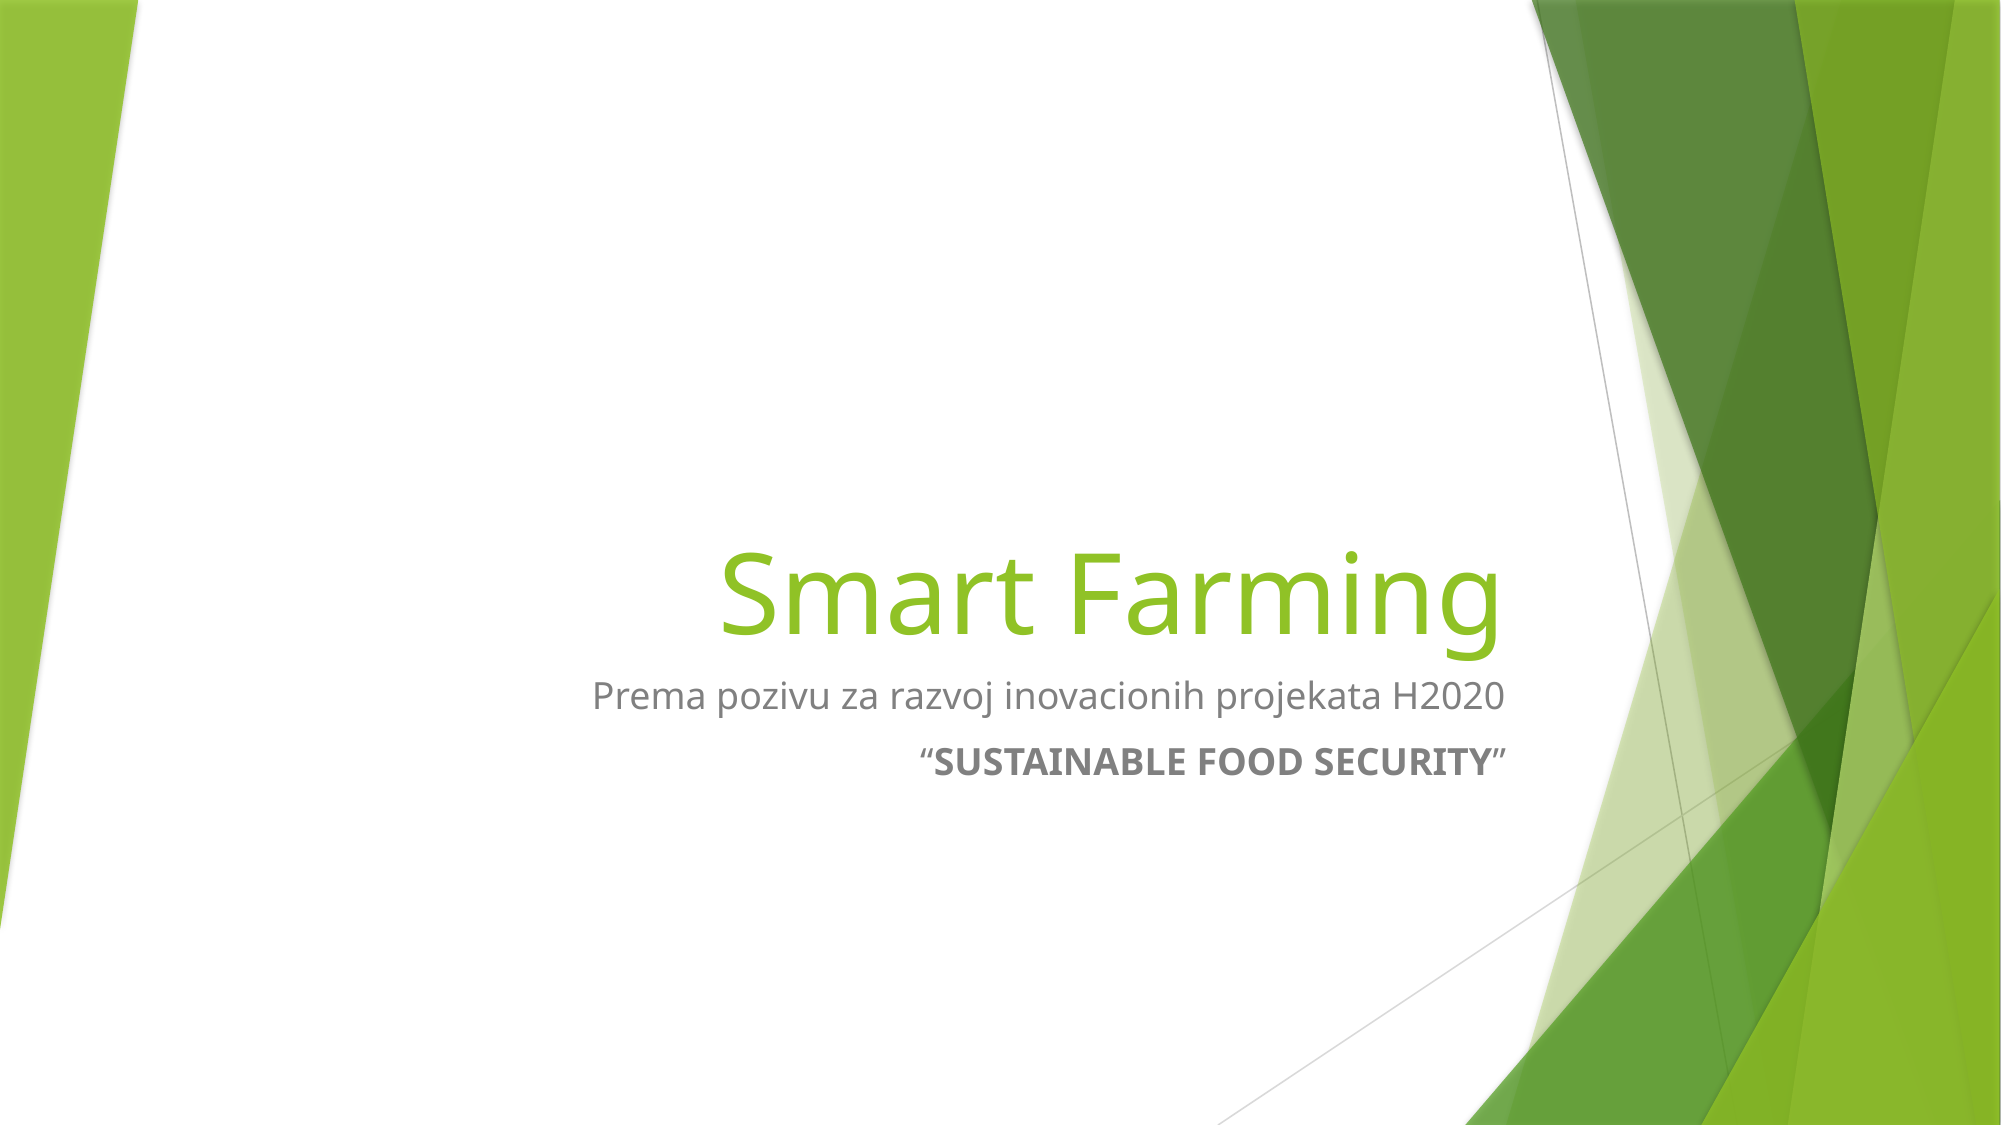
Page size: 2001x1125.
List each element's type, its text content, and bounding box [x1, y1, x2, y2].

subtitle Prema pozivu za razvoj inovacionih projekata H2020 “SUSTAINABLE FOOD SECURITY” [247, 664, 1522, 845]
title Smart Farming [247, 394, 1522, 664]
